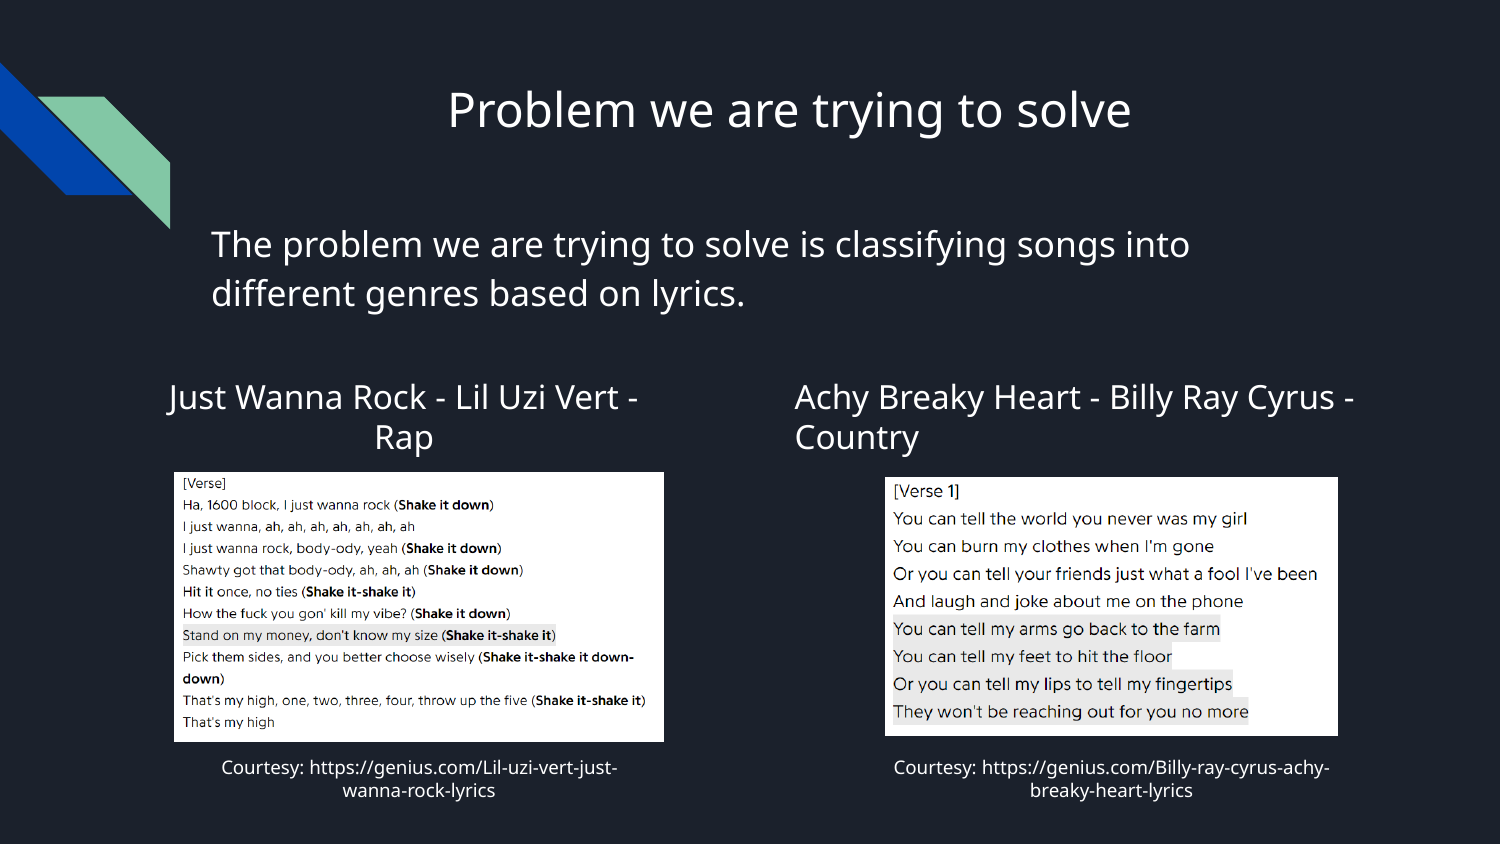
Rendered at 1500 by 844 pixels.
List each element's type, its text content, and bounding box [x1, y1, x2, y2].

text_box Achy Breaky Heart - Billy Ray Cyrus - Country [779, 361, 1427, 472]
text_box Courtesy: https://genius.com/Billy-ray-cyrus-achy-breaky-heart-lyrics [872, 741, 1351, 817]
title Problem we are trying to solve [212, 64, 1368, 215]
picture [884, 477, 1338, 737]
text_box Just Wanna Rock - Lil Uzi Vert - Rap [149, 361, 659, 472]
picture [174, 472, 664, 742]
text_box Courtesy: https://genius.com/Lil-uzi-vert-just-wanna-rock-lyrics [179, 749, 659, 817]
list The problem we are trying to solve is classifying songs into different genres based on lyrics. [196, 201, 1351, 387]
